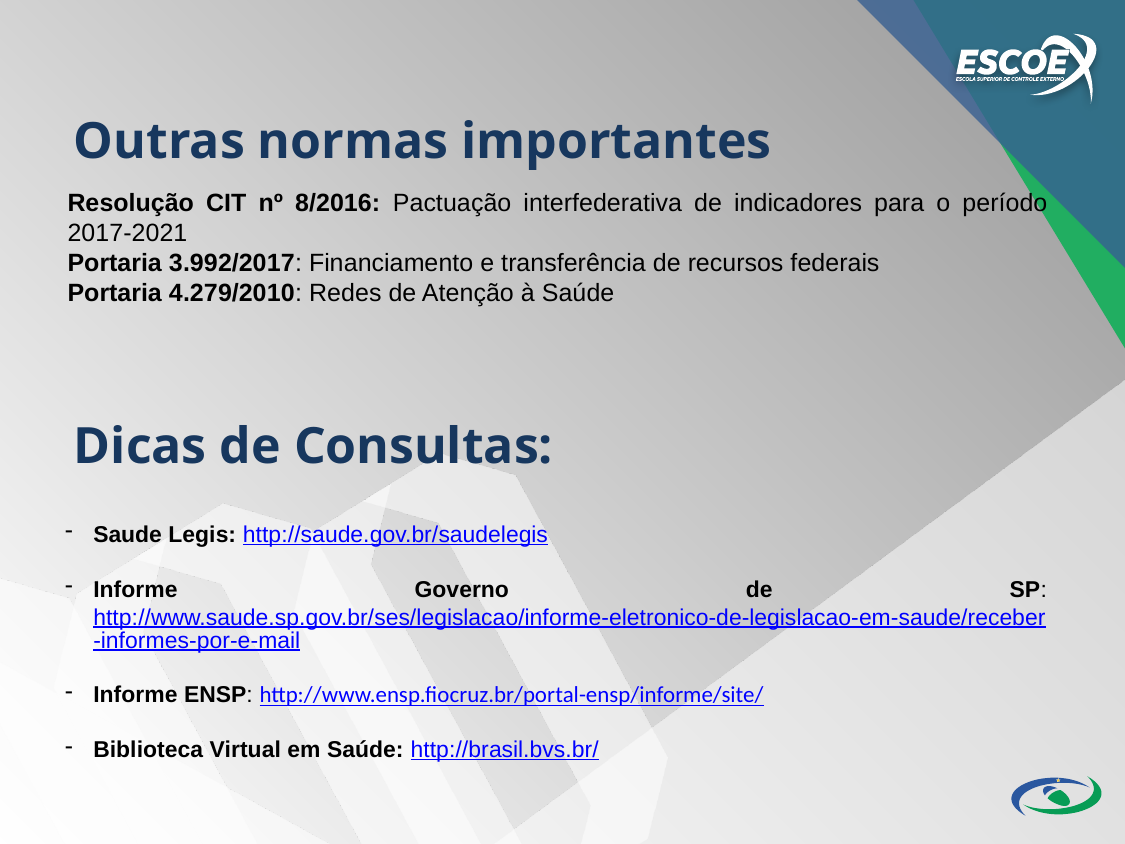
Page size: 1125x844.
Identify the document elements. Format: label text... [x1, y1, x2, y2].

text_box Saude Legis: http://saude.gov.br/saudelegis Informe Governo de SP: http://www.saude.sp.gov.br/ses/legislacao/informe-eletronico-de-legislacao-em-saude/receber-informes-por-e-mail Informe ENSP: http://www.ensp.fiocruz.br/portal-ensp/informe/site/ Biblioteca Virtual em Saúde: http://brasil.bvs.br/ [50, 512, 1062, 802]
picture [0, 179, 1125, 844]
text_box Dicas de Consultas: [59, 373, 981, 514]
text_box Resolução CIT nº 8/2016: Pactuação interfederativa de indicadores para o período 2017-2021 Portaria 3.992/2017: Financiamento e transferência de recursos federais Portaria 4.279/2010: Redes de Atenção à Saúde [52, 179, 1064, 315]
text_box Outras normas importantes [59, 68, 981, 209]
